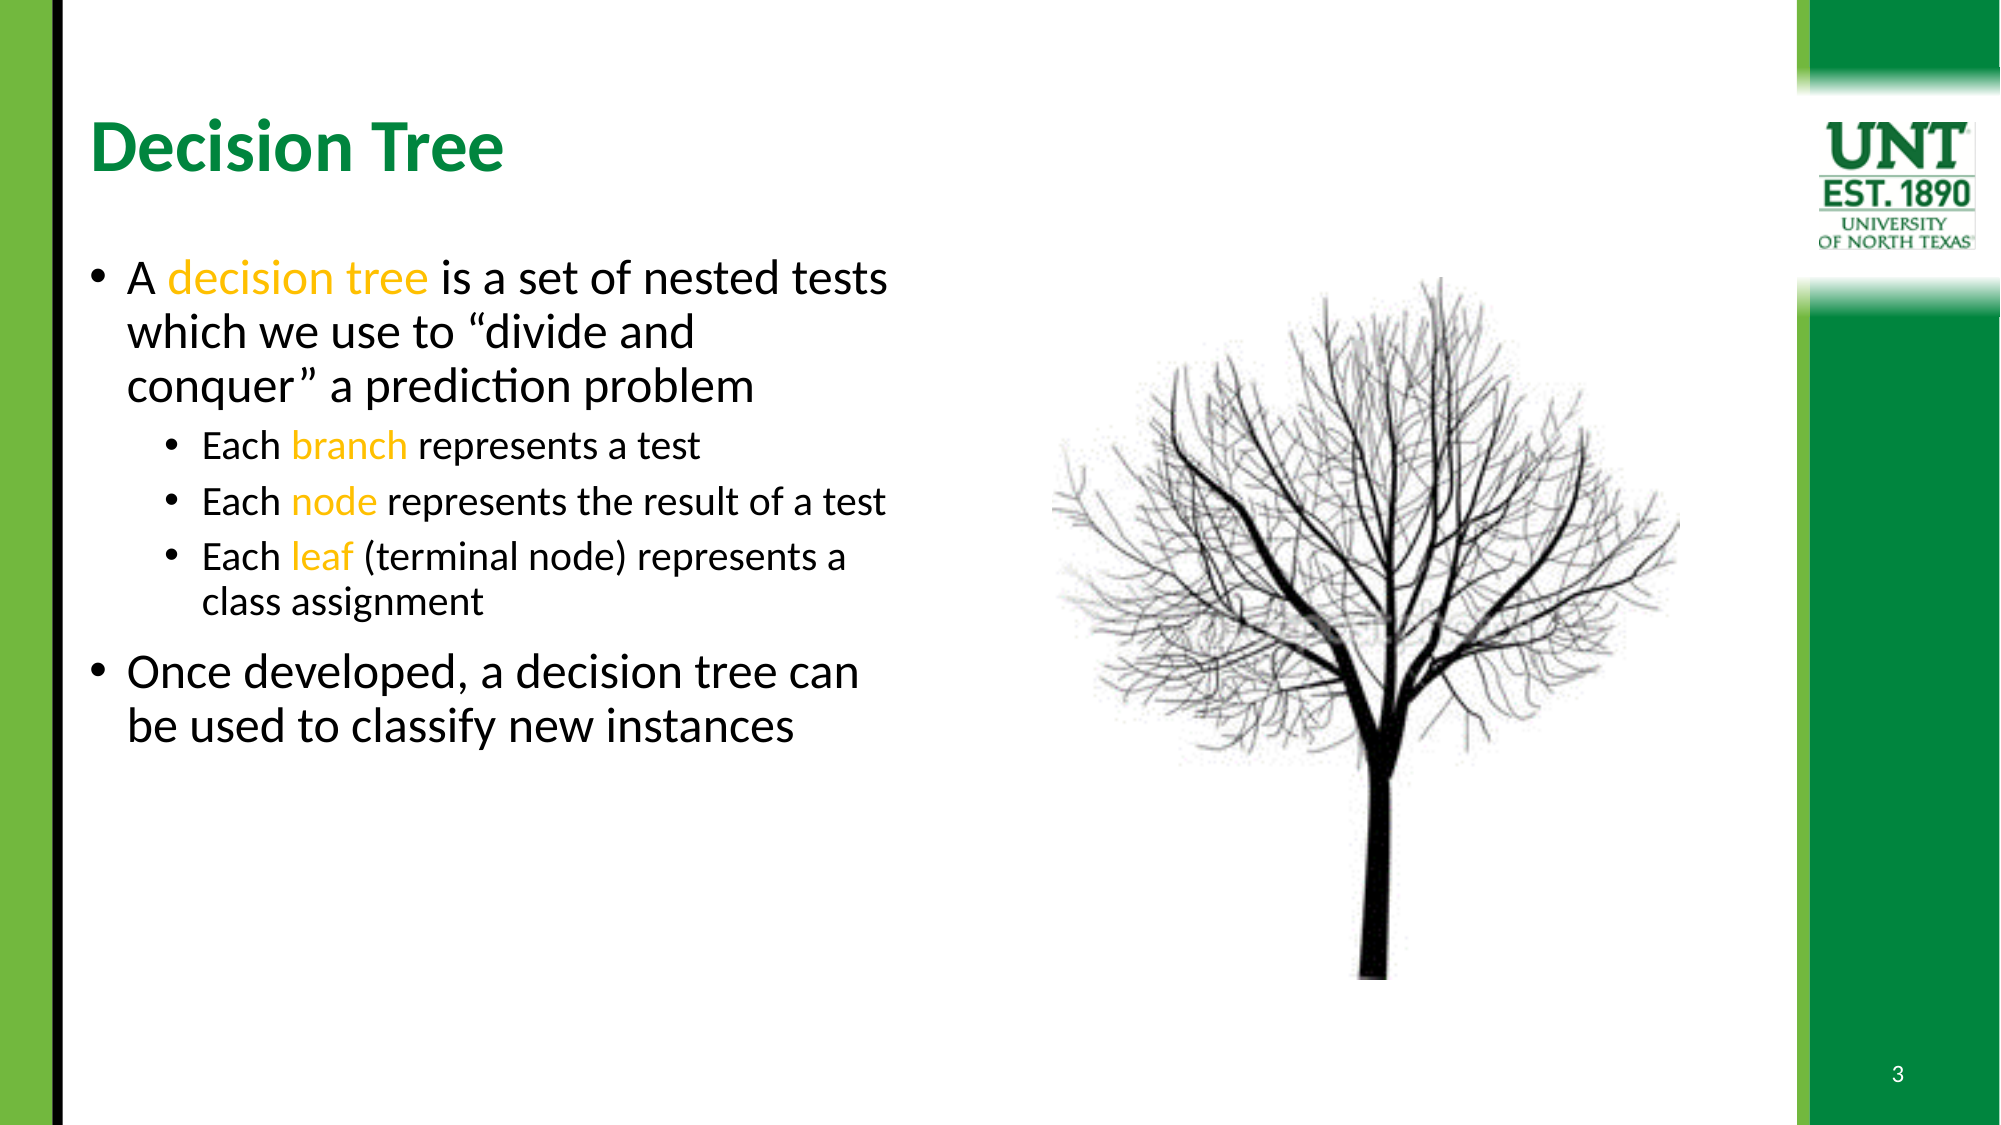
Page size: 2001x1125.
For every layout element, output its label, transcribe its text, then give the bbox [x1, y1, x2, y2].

list A decision tree is a set of nested tests which we use to “divide and conquer” a prediction problem Each branch represents a test Each node represents the result of a test Each leaf (terminal node) represents a class assignment Once developed, a decision tree can be used to classify new instances [74, 243, 912, 1014]
title Decision Tree [75, 59, 1786, 234]
slide_number 3 [1859, 1042, 1937, 1103]
picture [1819, 122, 1977, 251]
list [1052, 277, 1680, 980]
